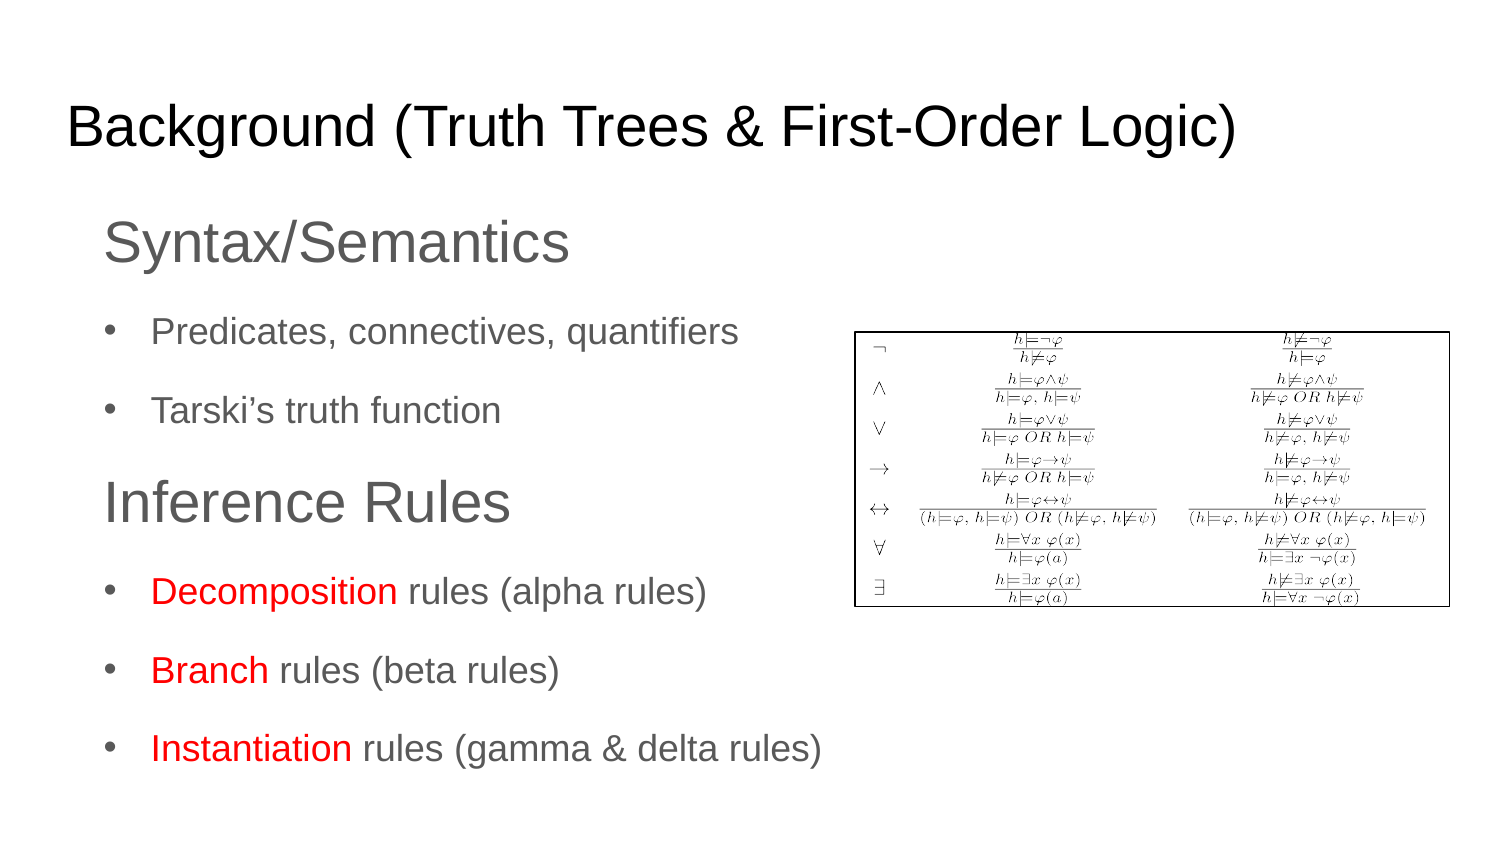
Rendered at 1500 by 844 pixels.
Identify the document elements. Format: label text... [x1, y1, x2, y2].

picture [855, 332, 1450, 607]
title Background (Truth Trees & First-Order Logic) [51, 72, 1449, 167]
list Syntax/Semantics Predicates, connectives, quantifiers Tarski’s truth function Inference Rules Decomposition rules (alpha rules) Branch rules (beta rules) Instantiation rules (gamma & delta rules) [51, 189, 1449, 750]
